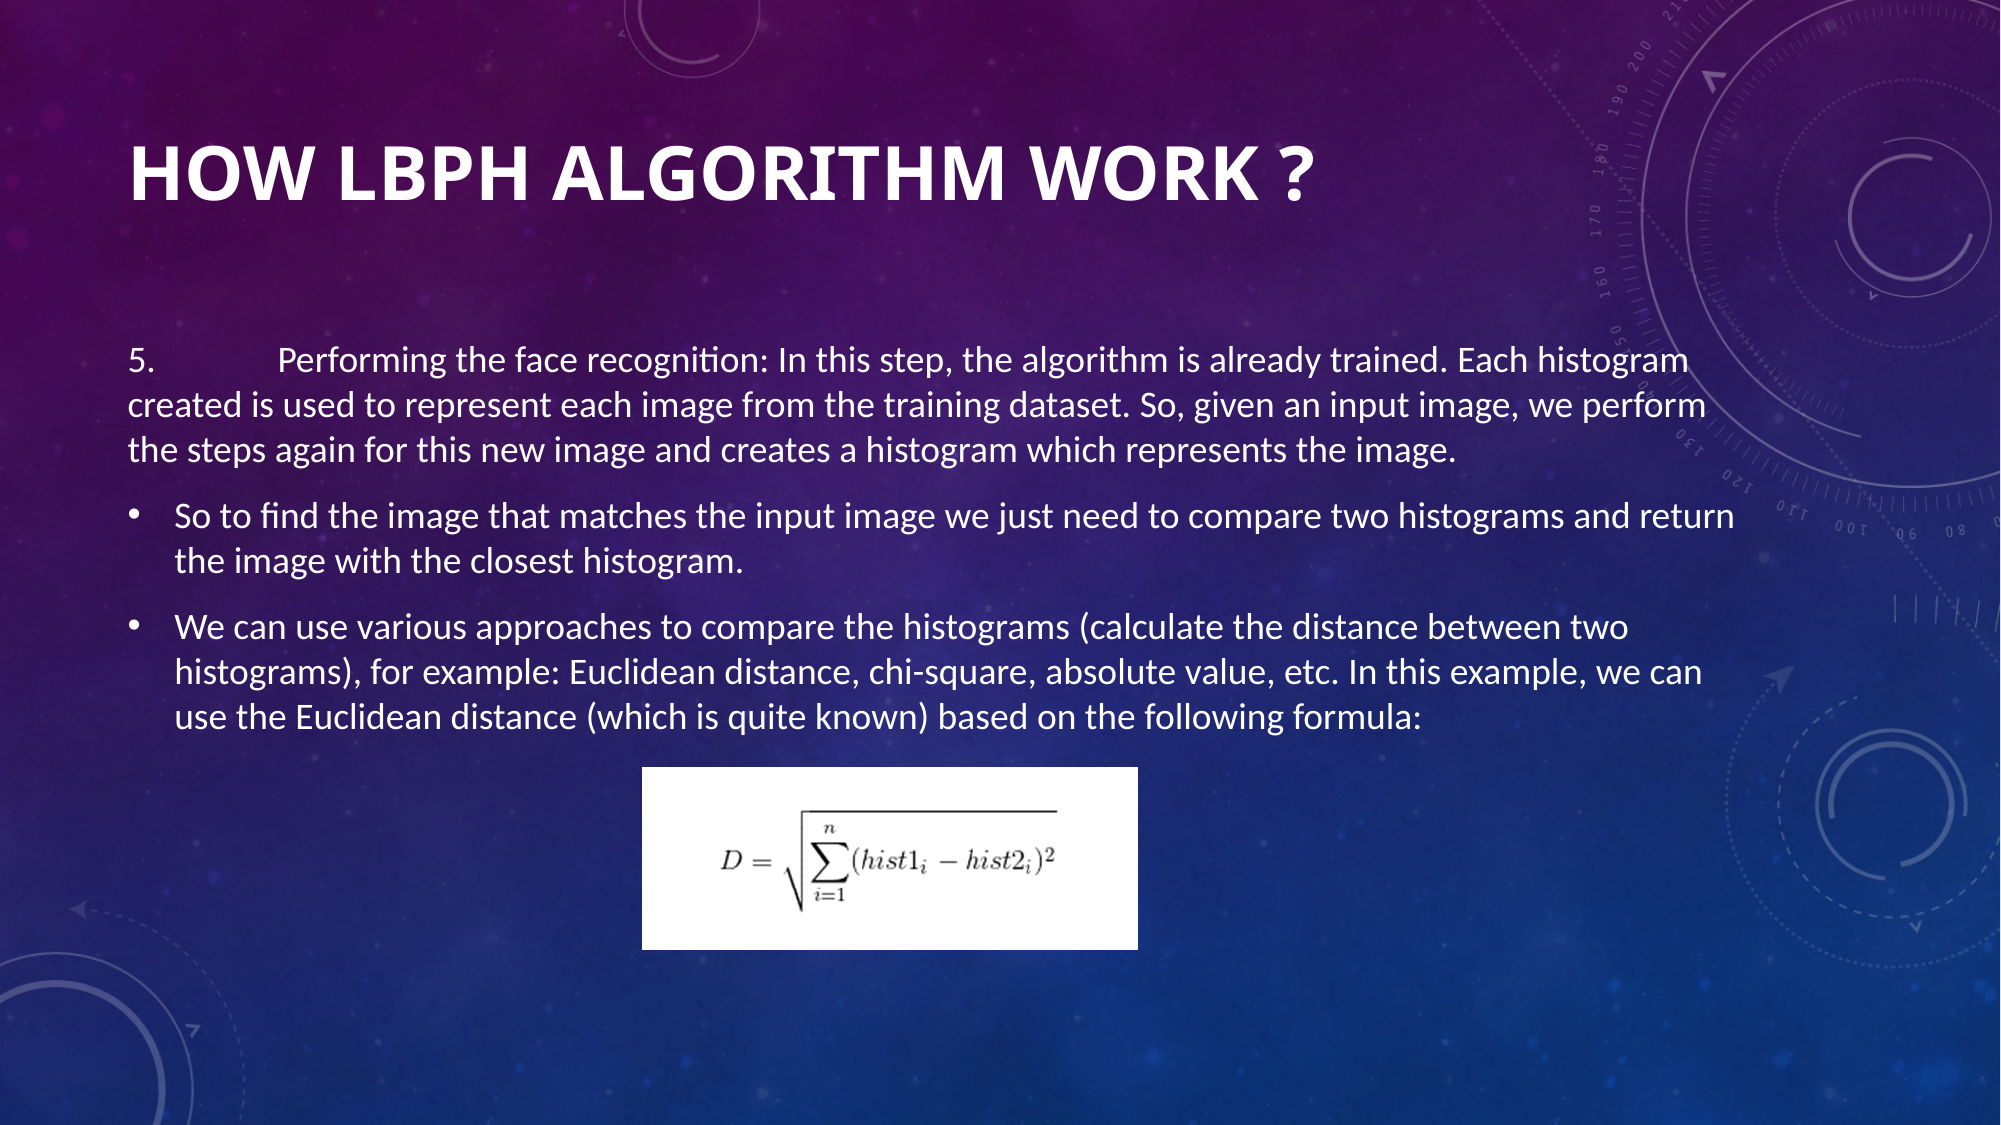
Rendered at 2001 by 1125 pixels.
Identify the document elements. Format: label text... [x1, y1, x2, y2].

list 5. Performing the face recognition: In this step, the algorithm is already trained. Each histogram created is used to represent each image from the training dataset. So, given an input image, we perform the steps again for this new image and creates a histogram which represents the image. So to find the image that matches the input image we just need to compare two histograms and return the image with the closest histogram. We can use various approaches to compare the histograms (calculate the distance between two histograms), for example: Euclidean distance, chi-square, absolute value, etc. In this example, we can use the Euclidean distance (which is quite known) based on the following formula: [112, 253, 1775, 950]
title How LBPH algorithm work ? [112, 99, 1775, 241]
picture [0, 0, 2001, 1125]
